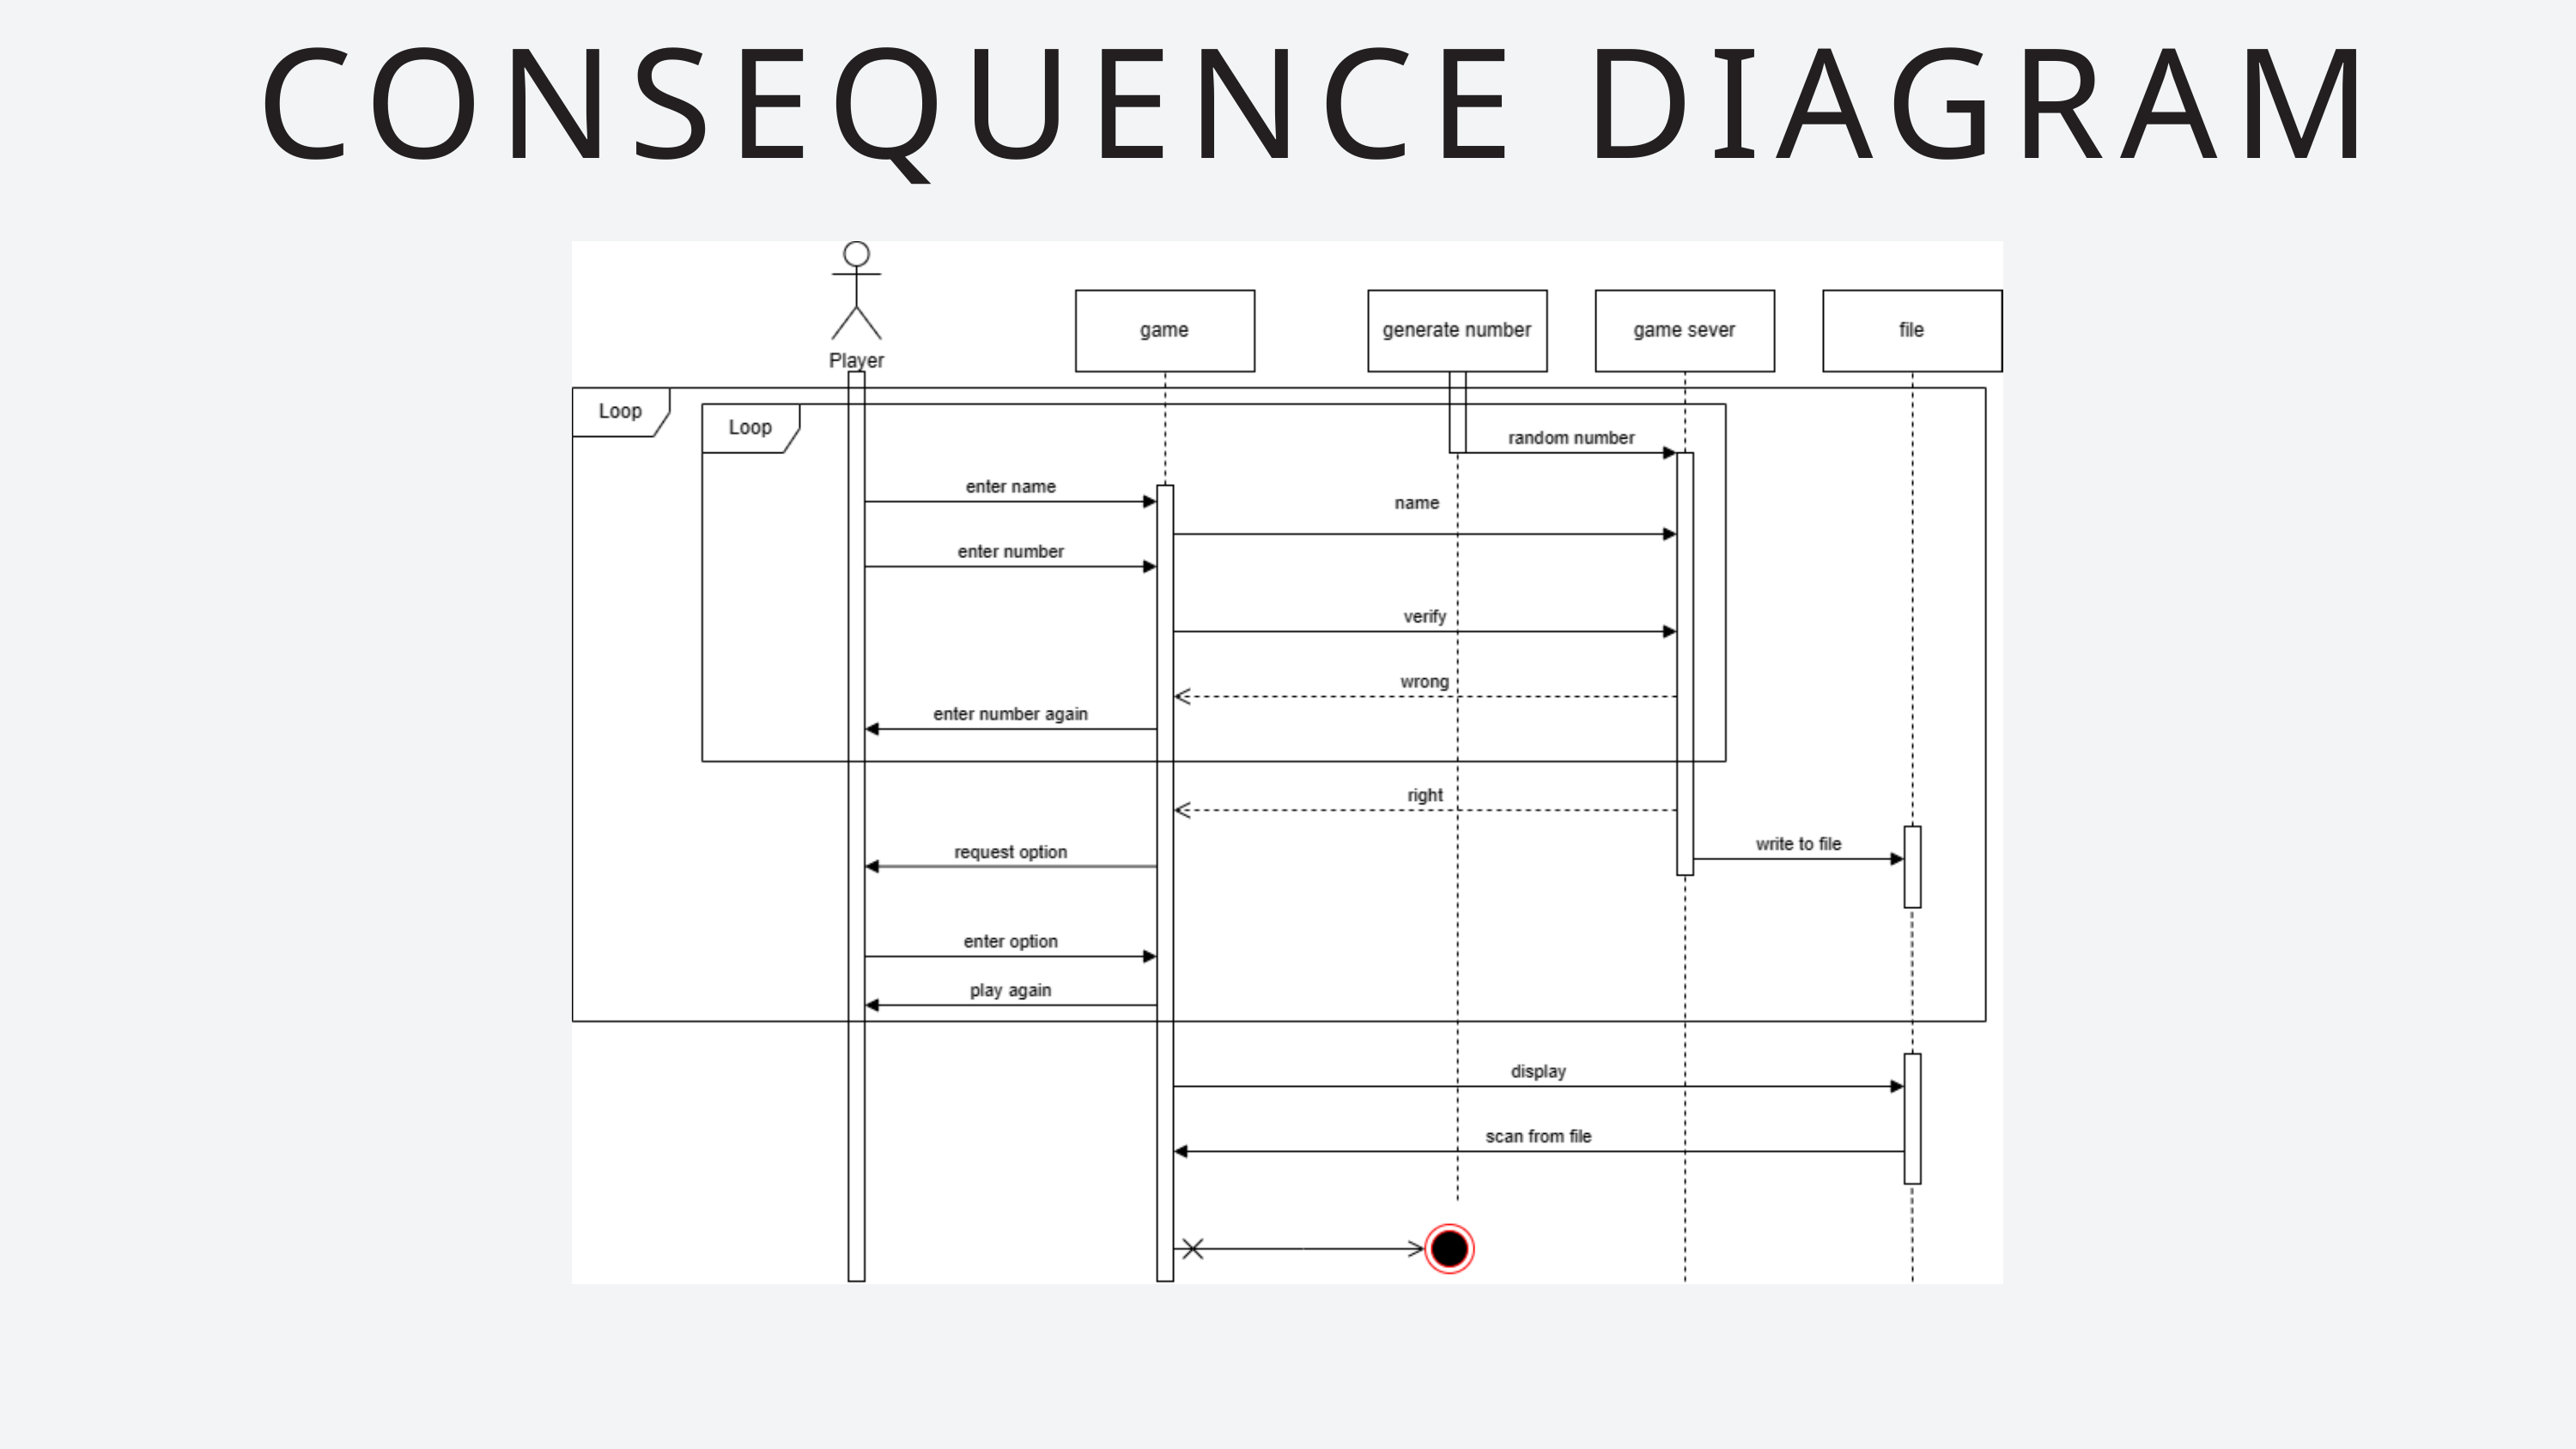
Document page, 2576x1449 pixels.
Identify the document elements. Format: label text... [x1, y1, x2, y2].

text_box CONSEQUENCE DIAGRAM [144, 0, 2432, 190]
picture [572, 240, 2004, 1284]
